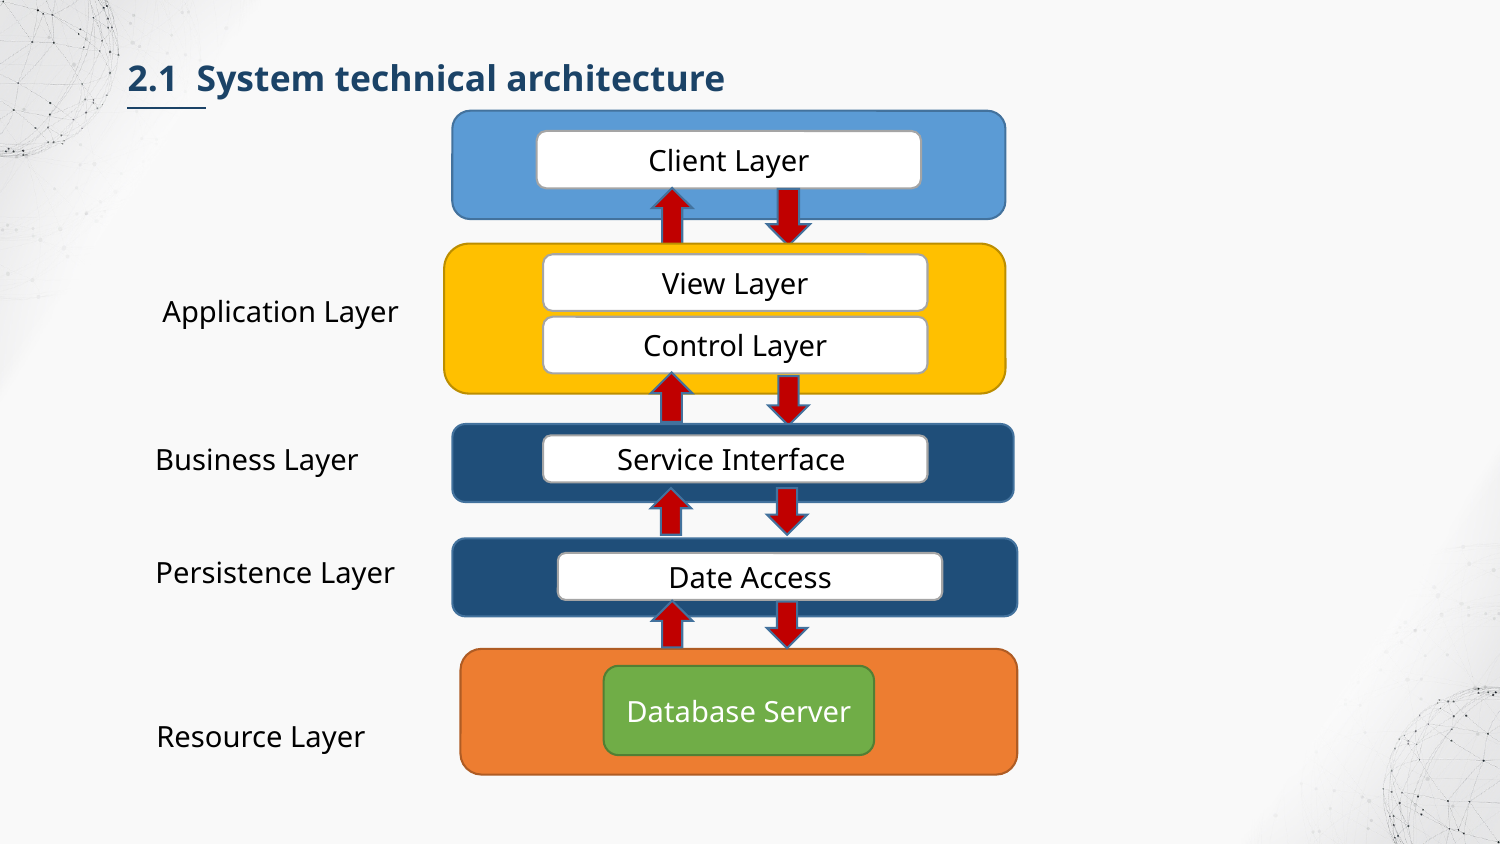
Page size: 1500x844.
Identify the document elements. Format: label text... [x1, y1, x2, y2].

text_box View Layer [542, 253, 929, 312]
text_box Database Server [602, 664, 876, 757]
text_box Resource Layer [141, 710, 381, 761]
picture [0, 0, 1500, 844]
text_box 2.1 System technical architecture [116, 50, 741, 105]
text_box [443, 242, 1007, 395]
text_box [451, 422, 1015, 504]
text_box [648, 486, 694, 536]
text_box [451, 109, 1007, 221]
text_box Application Layer [147, 285, 414, 336]
text_box Client Layer [535, 129, 923, 190]
text_box [764, 600, 810, 650]
text_box Business Layer [140, 433, 374, 484]
text_box [649, 599, 695, 649]
text_box Service Interface [542, 434, 929, 484]
text_box [648, 370, 695, 422]
text_box [764, 187, 813, 242]
text_box [459, 647, 1019, 776]
text_box [765, 375, 812, 422]
text_box Persistence Layer [140, 546, 411, 597]
text_box [451, 537, 1019, 618]
text_box Date Access [556, 551, 944, 601]
text_box [764, 487, 810, 537]
text_box [649, 186, 695, 242]
text_box Control Layer [542, 315, 929, 375]
